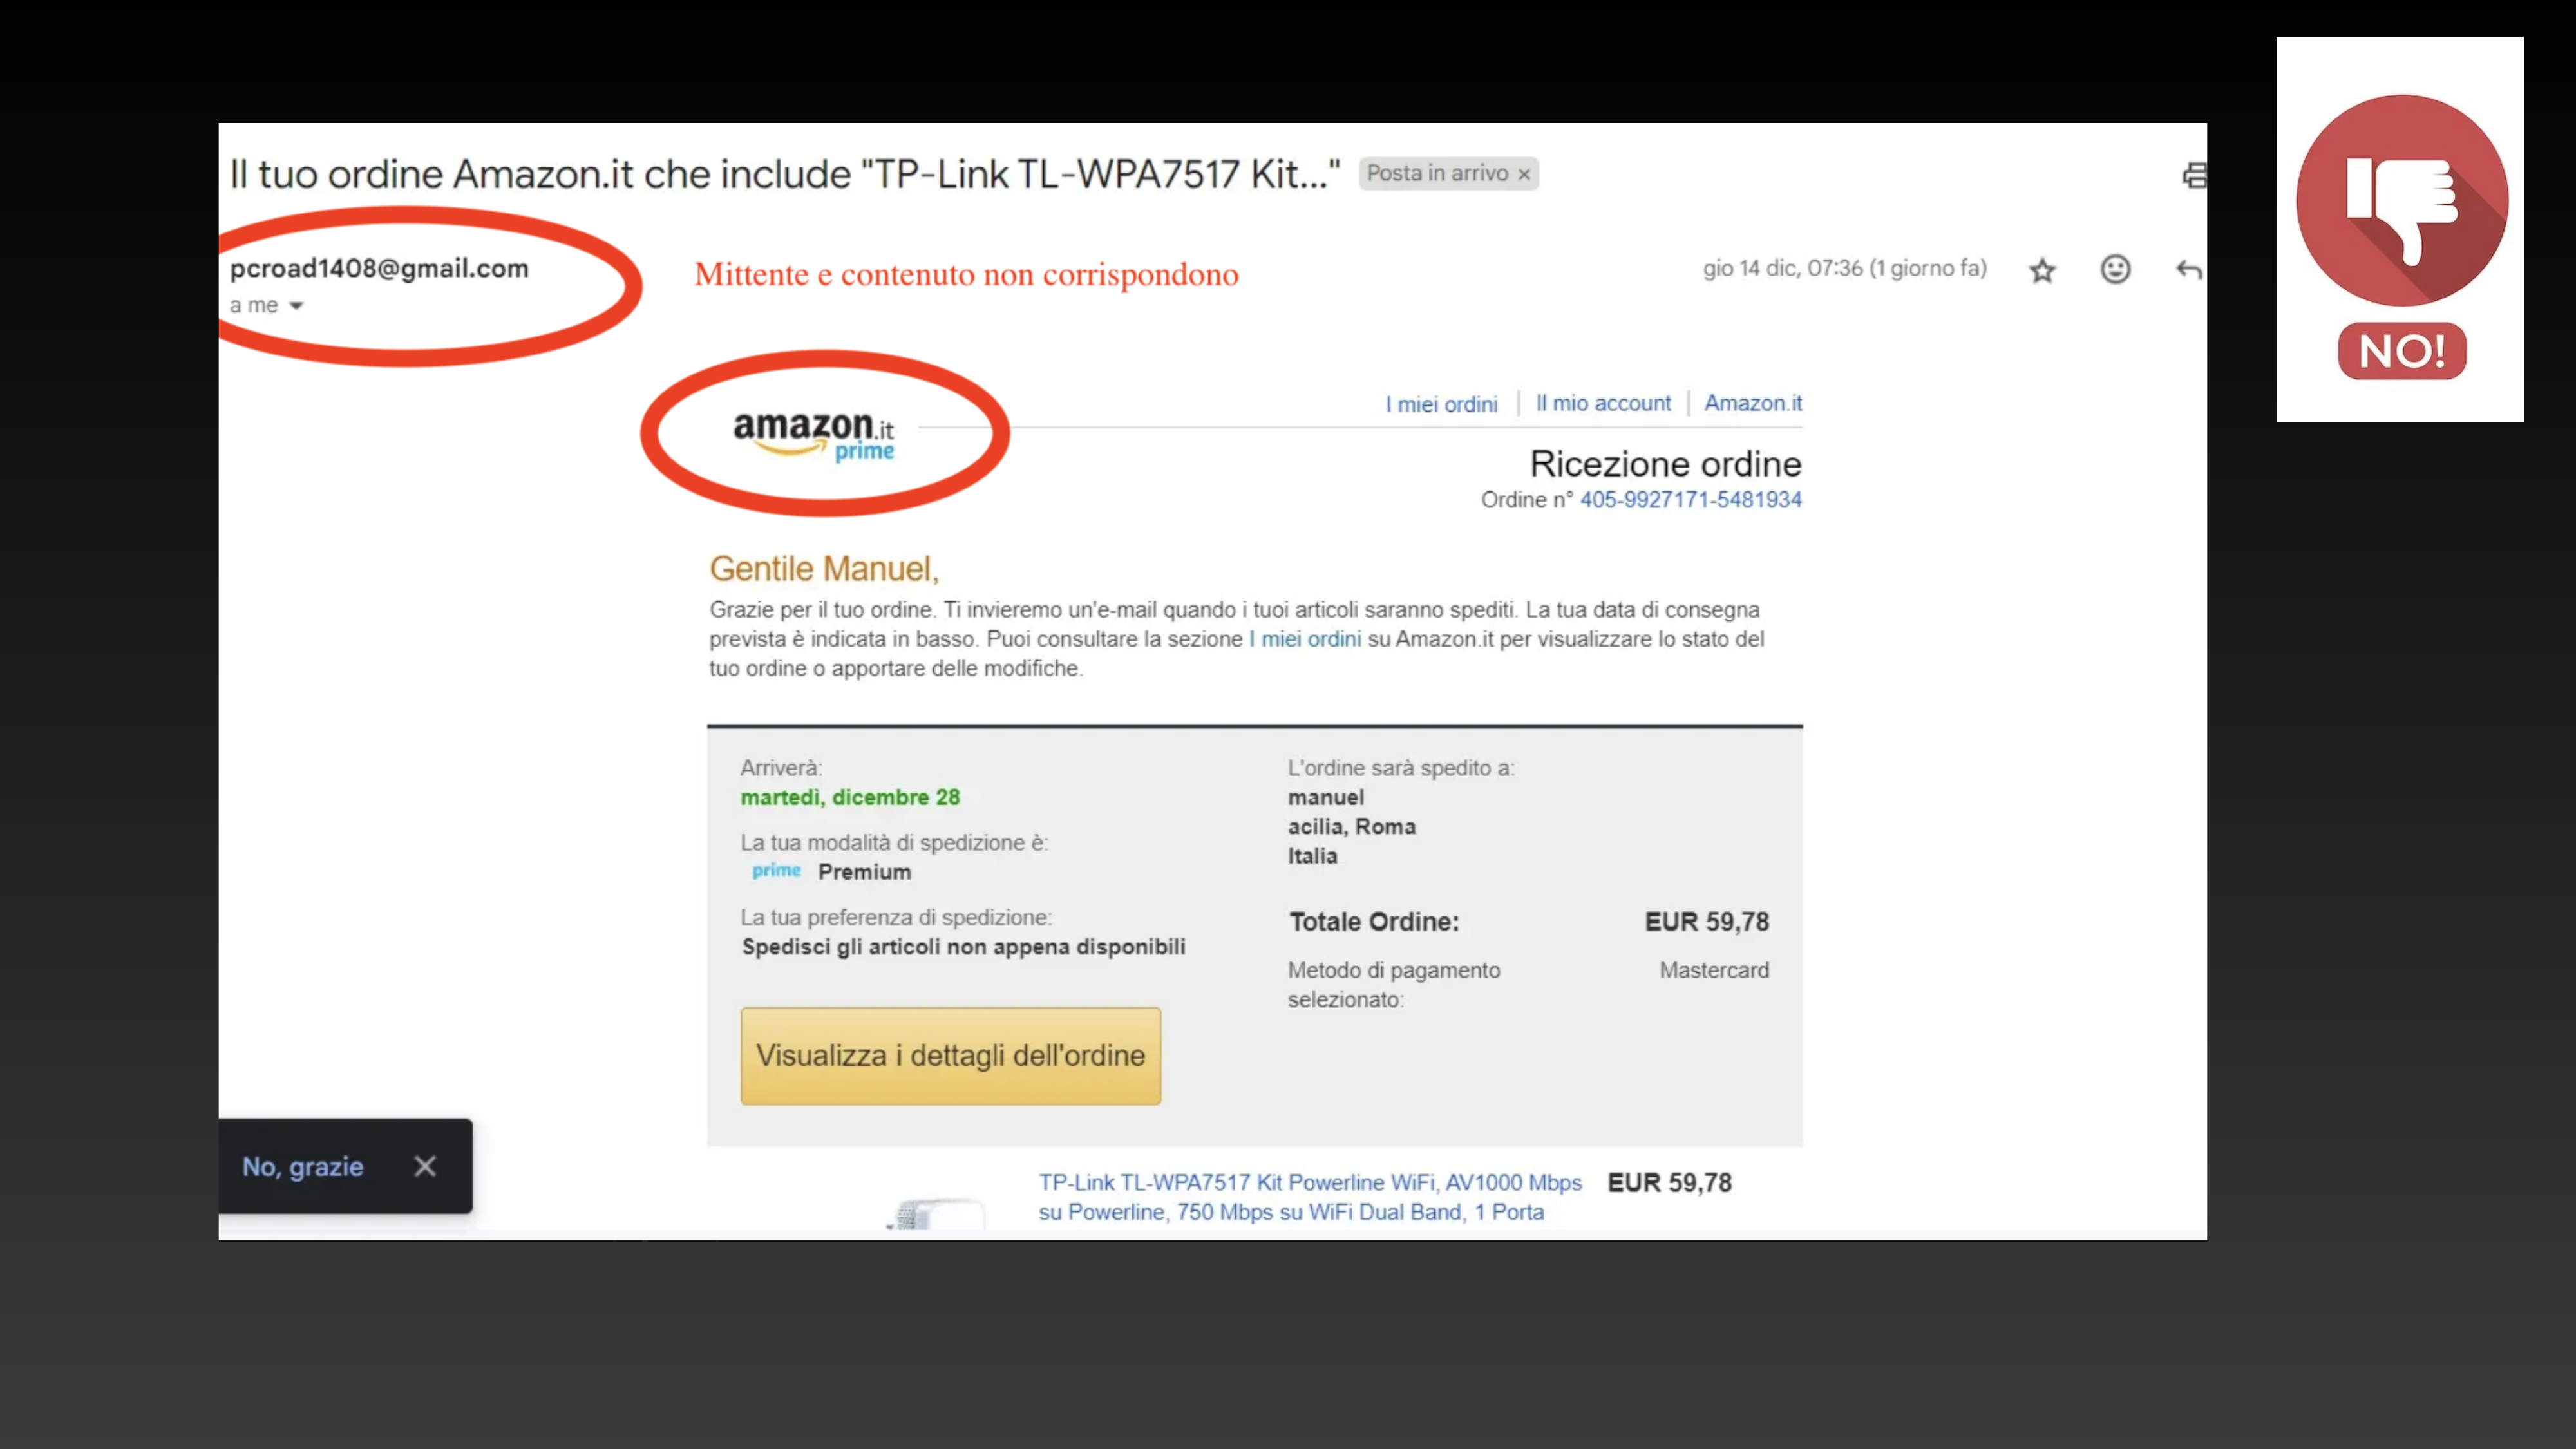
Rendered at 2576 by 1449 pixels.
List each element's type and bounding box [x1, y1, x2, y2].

picture [2277, 37, 2524, 422]
picture [218, 122, 2208, 1242]
